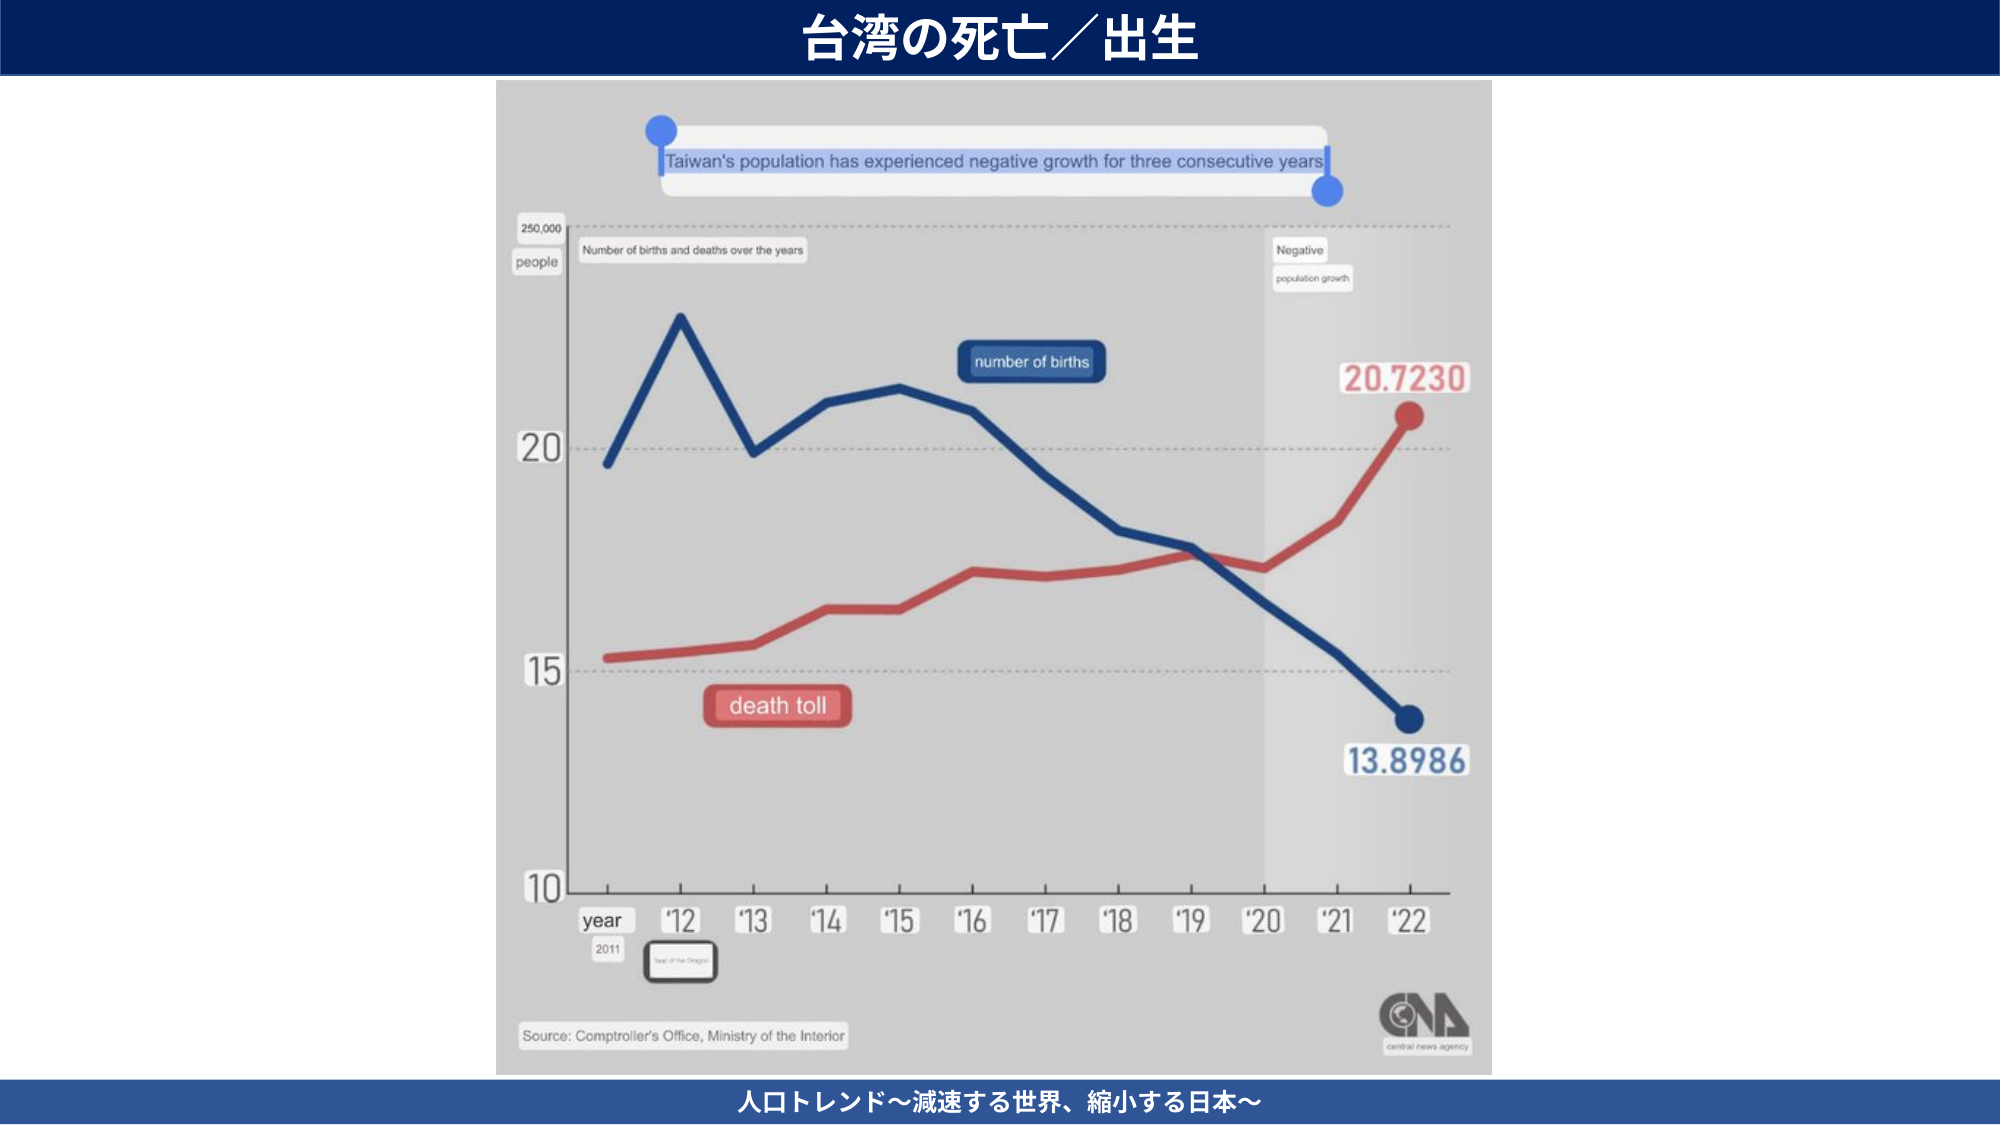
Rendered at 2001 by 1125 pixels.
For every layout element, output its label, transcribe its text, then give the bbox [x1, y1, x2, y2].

picture [496, 79, 1492, 1075]
text_box 人口トレンド～減速する世界、縮小する日本～ [0, 1079, 2000, 1125]
text_box 台湾の死亡／出生 [0, 0, 2000, 76]
